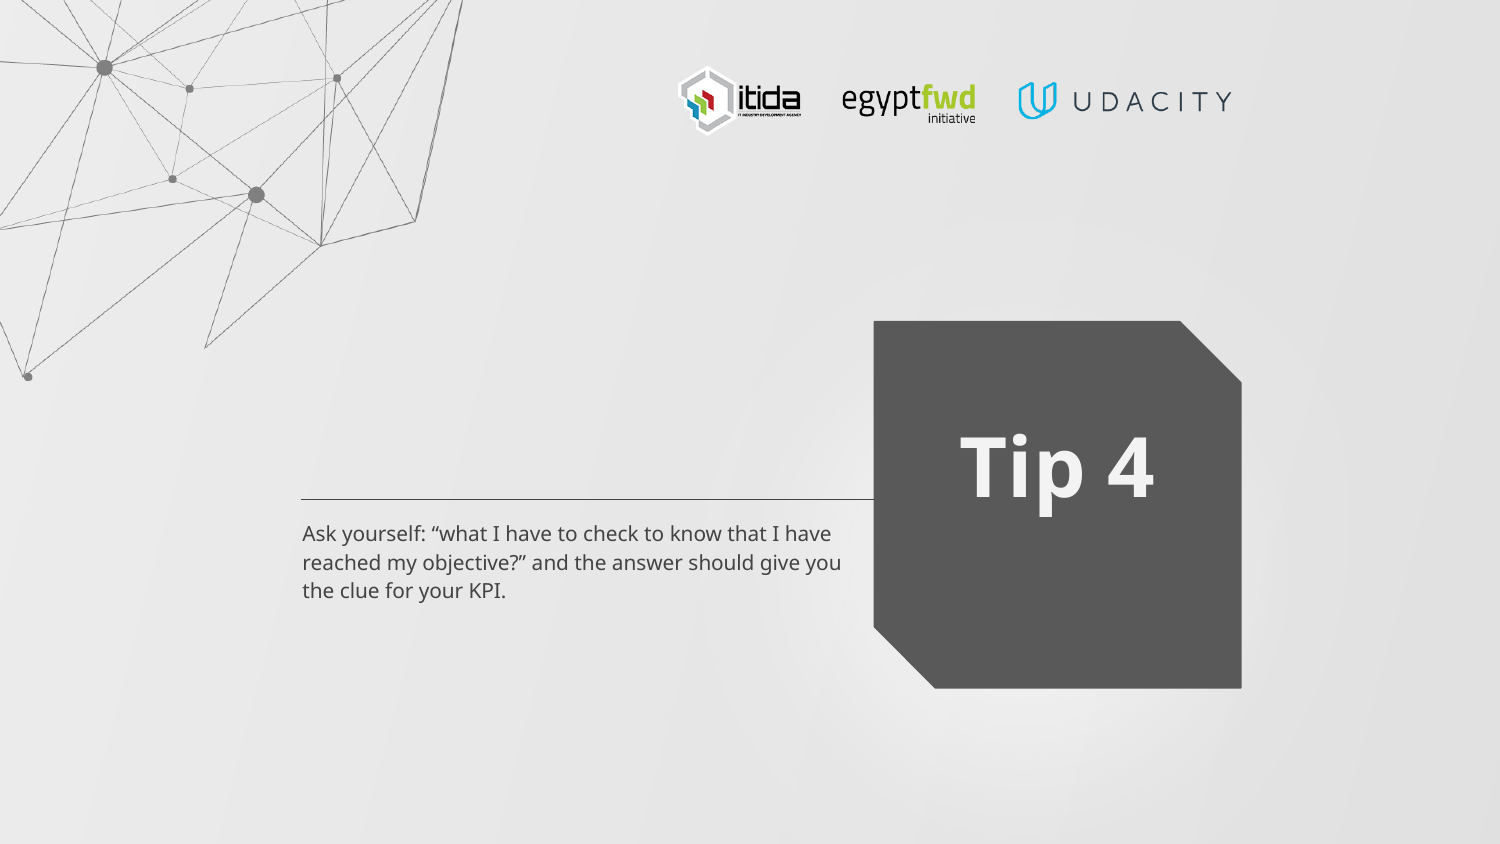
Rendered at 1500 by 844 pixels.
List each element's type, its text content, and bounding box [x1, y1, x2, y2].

subtitle Ask yourself: “what I have to check to know that I have reached my objective?” and the answer should give you the clue for your KPI. [287, 501, 860, 795]
text_box [874, 321, 1241, 688]
picture [0, 0, 1500, 844]
title Tip 4 [936, 384, 1180, 540]
